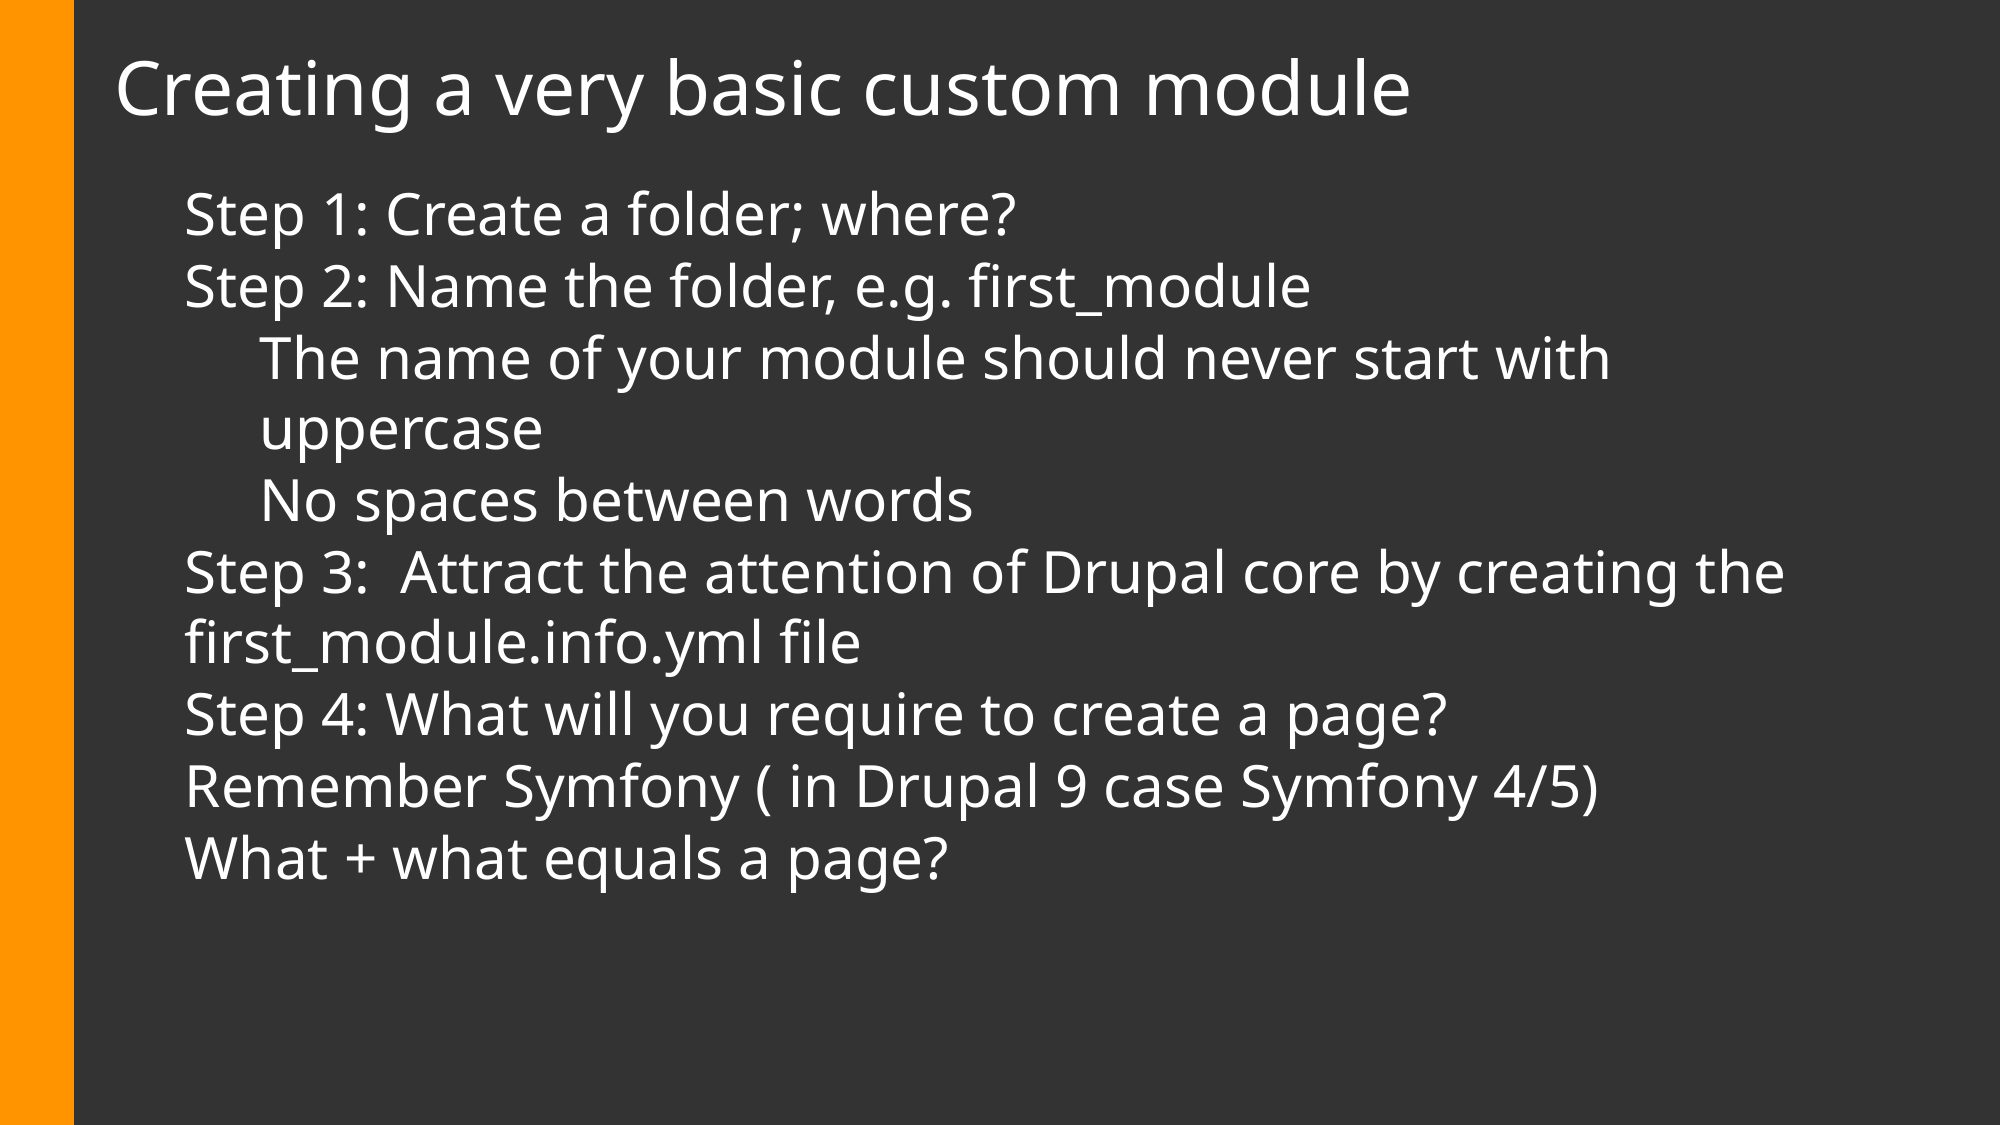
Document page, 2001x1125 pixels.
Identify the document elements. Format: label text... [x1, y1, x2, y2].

text_box Step 1: Create a folder; where? Step 2: Name the folder, e.g. first_module The name of your module should never start with uppercase No spaces between words Step 3: Attract the attention of Drupal core by creating the first_module.info.yml file Step 4: What will you require to create a page? Remember Symfony ( in Drupal 9 case Symfony 4/5) What + what equals a page? [107, 174, 1913, 964]
title Creating a very basic custom module [112, 37, 1988, 229]
